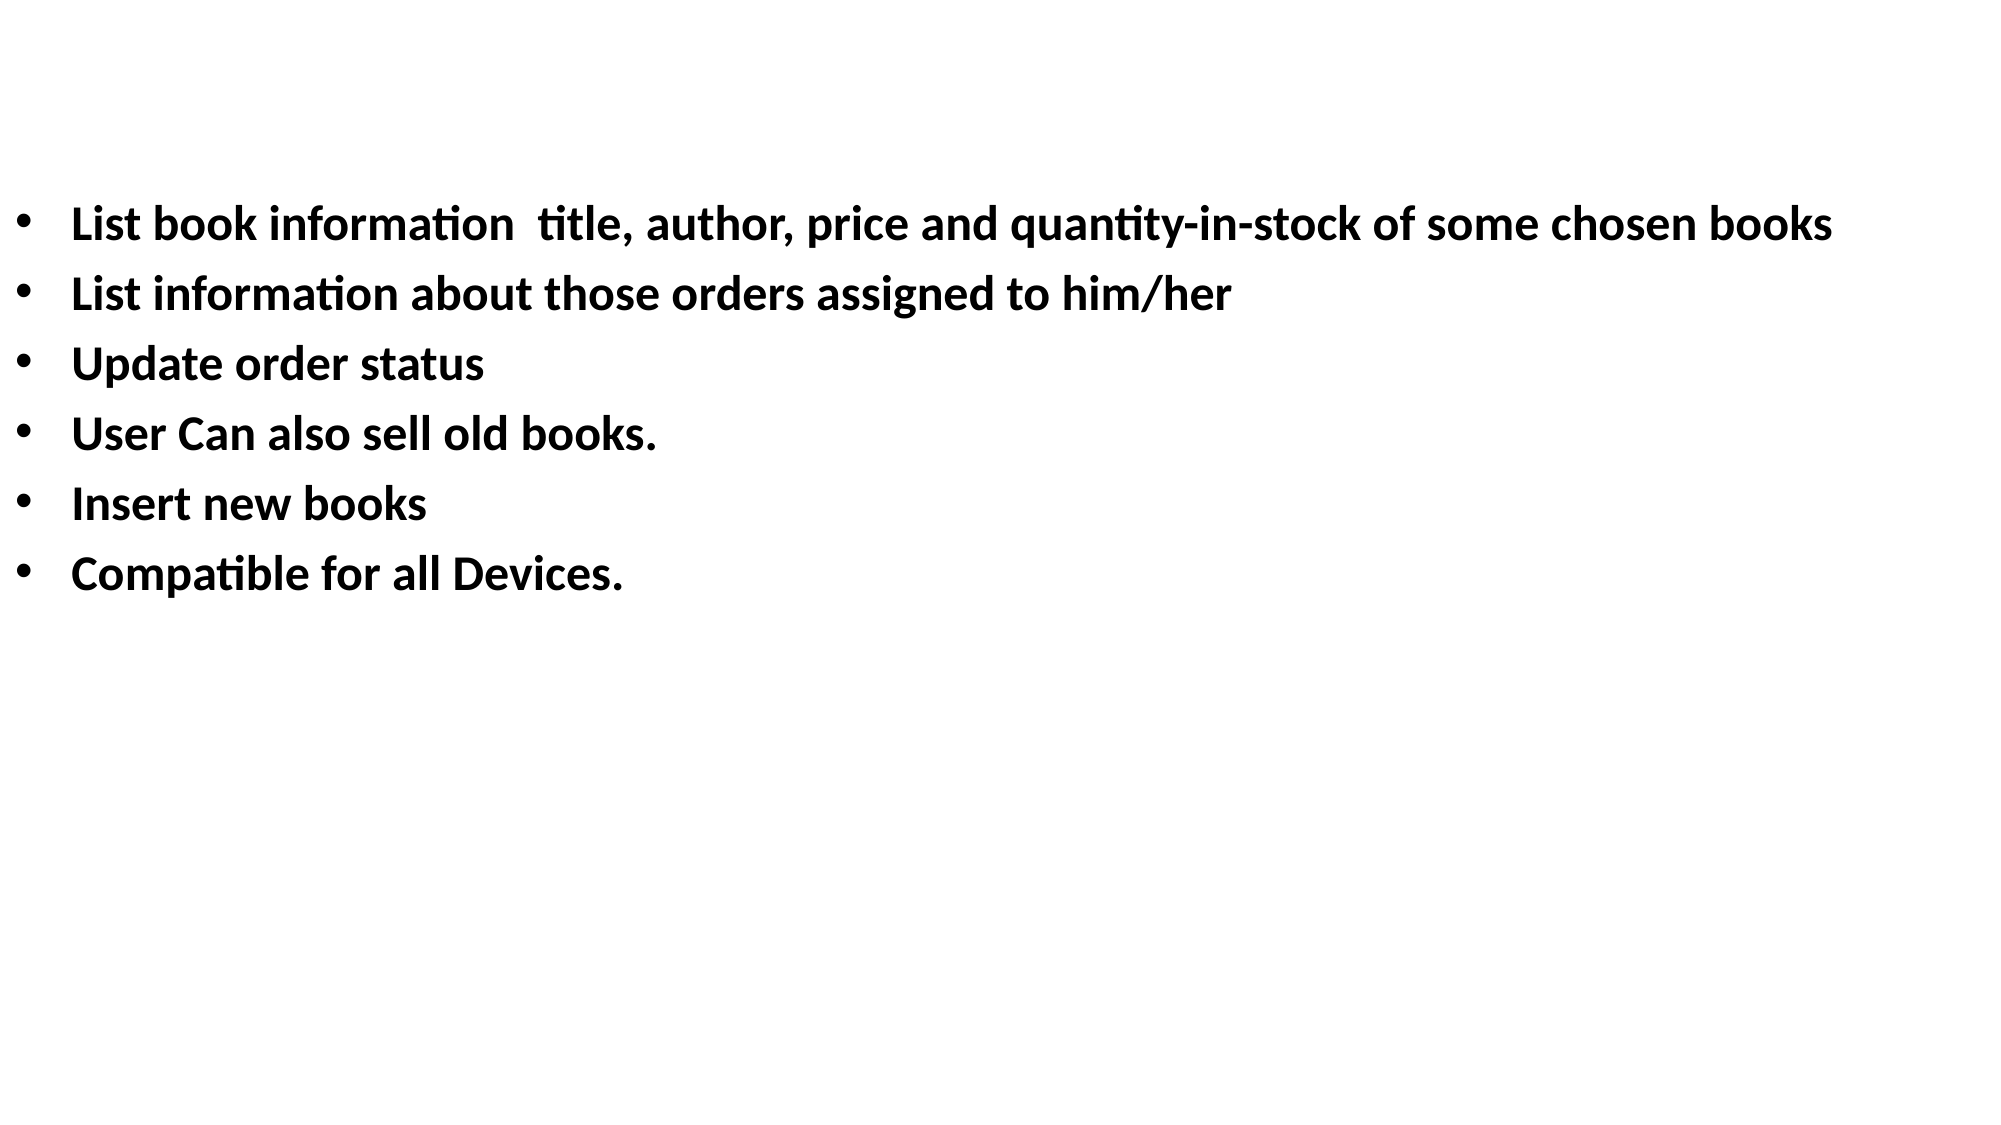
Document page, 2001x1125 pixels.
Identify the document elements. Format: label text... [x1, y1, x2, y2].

list List book information title, author, price and quantity-in-stock of some chosen books List information about those orders assigned to him/her Update order status User Can also sell old books. Insert new books Compatible for all Devices. [0, 0, 2000, 1125]
